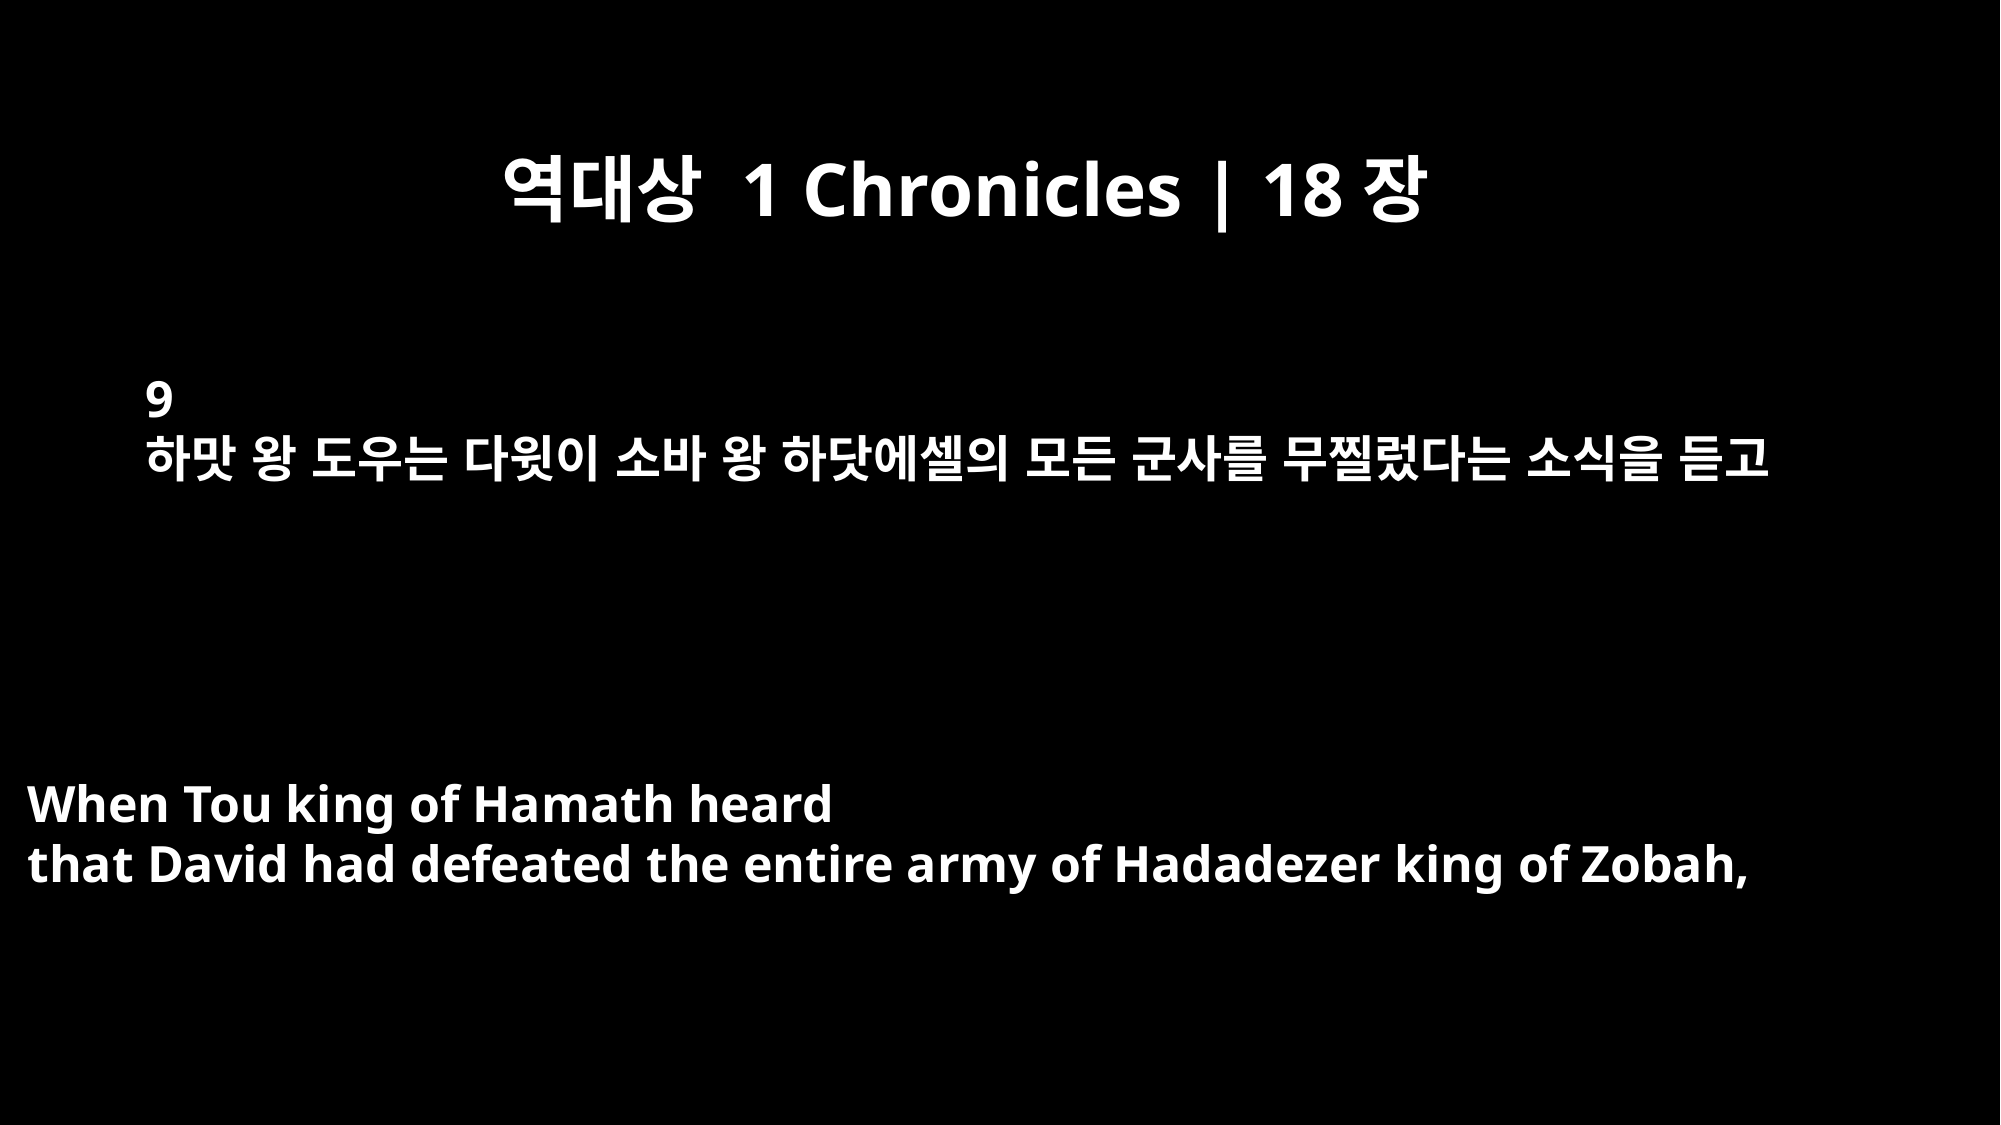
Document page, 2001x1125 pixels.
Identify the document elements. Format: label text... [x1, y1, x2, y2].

text_box 9 하맛 왕 도우는 다윗이 소바 왕 하닷에셀의 모든 군사를 무찔렀다는 소식을 듣고 [130, 359, 1787, 495]
text_box When Tou king of Hamath heard that David had defeated the entire army of Hadadezer king of Zobah, [12, 764, 1766, 900]
text_box 역대상 1 Chronicles | 18장 [487, 136, 1445, 239]
